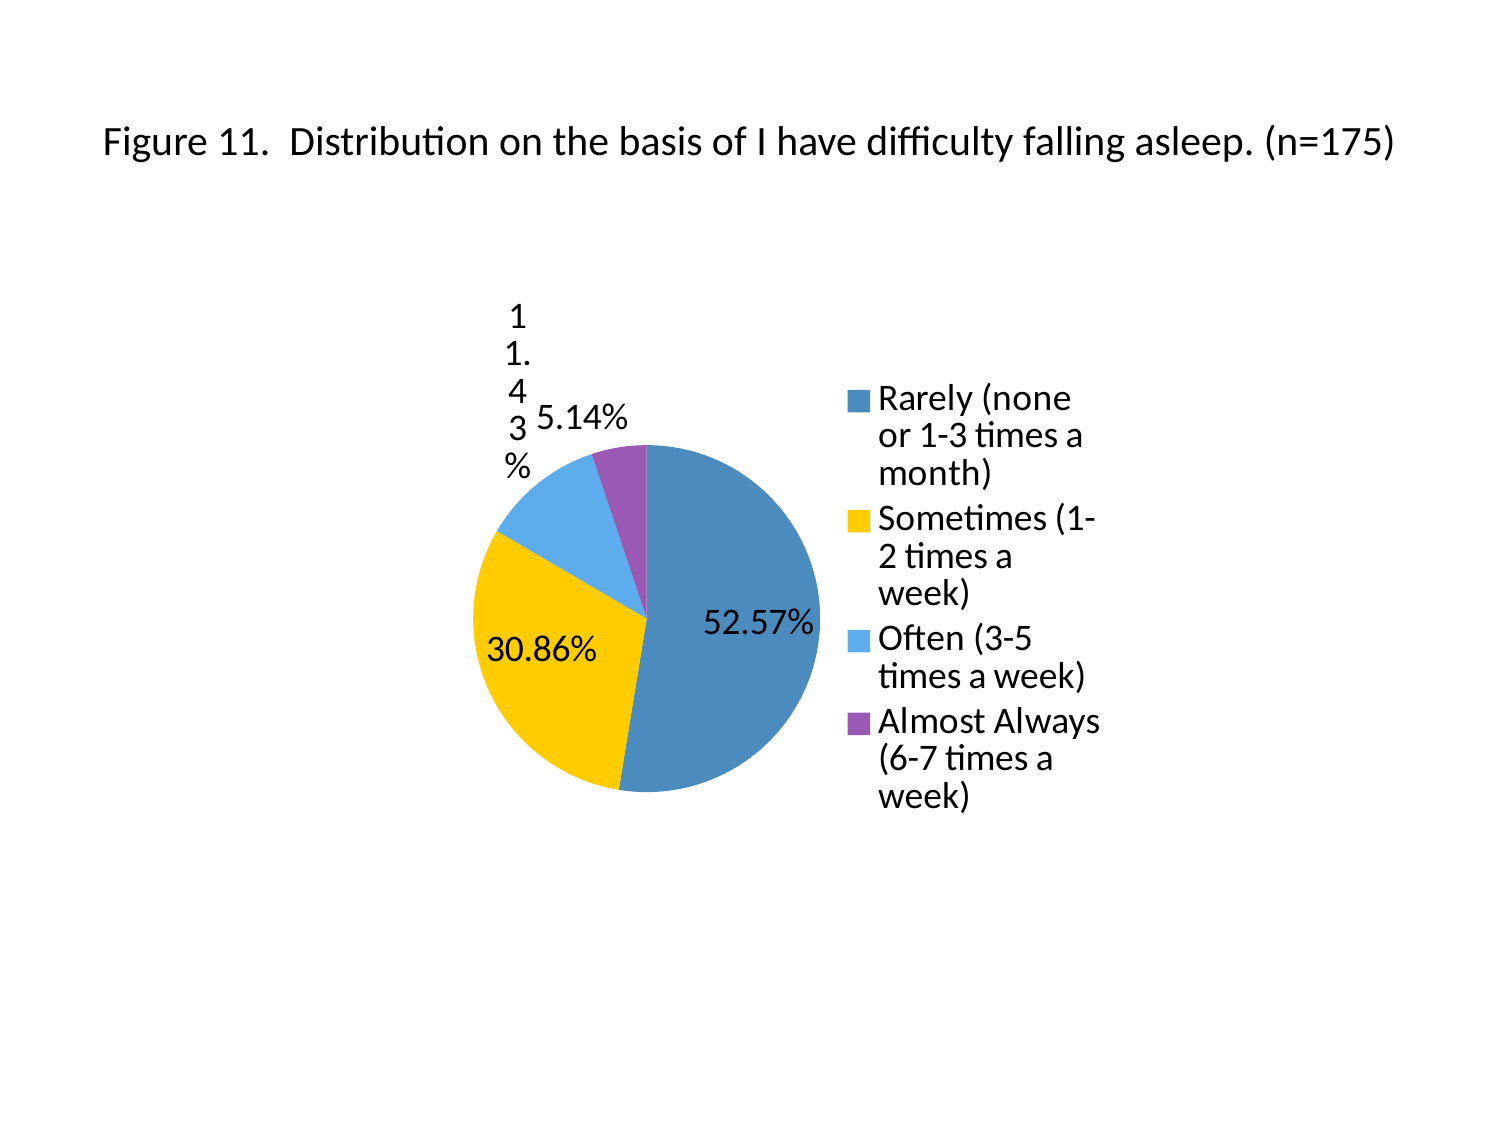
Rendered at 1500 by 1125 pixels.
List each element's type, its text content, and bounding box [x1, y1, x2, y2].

title Figure 11. Distribution on the basis of I have difficulty falling asleep. (n=175) [75, 45, 1425, 233]
chart [374, 299, 1126, 901]
